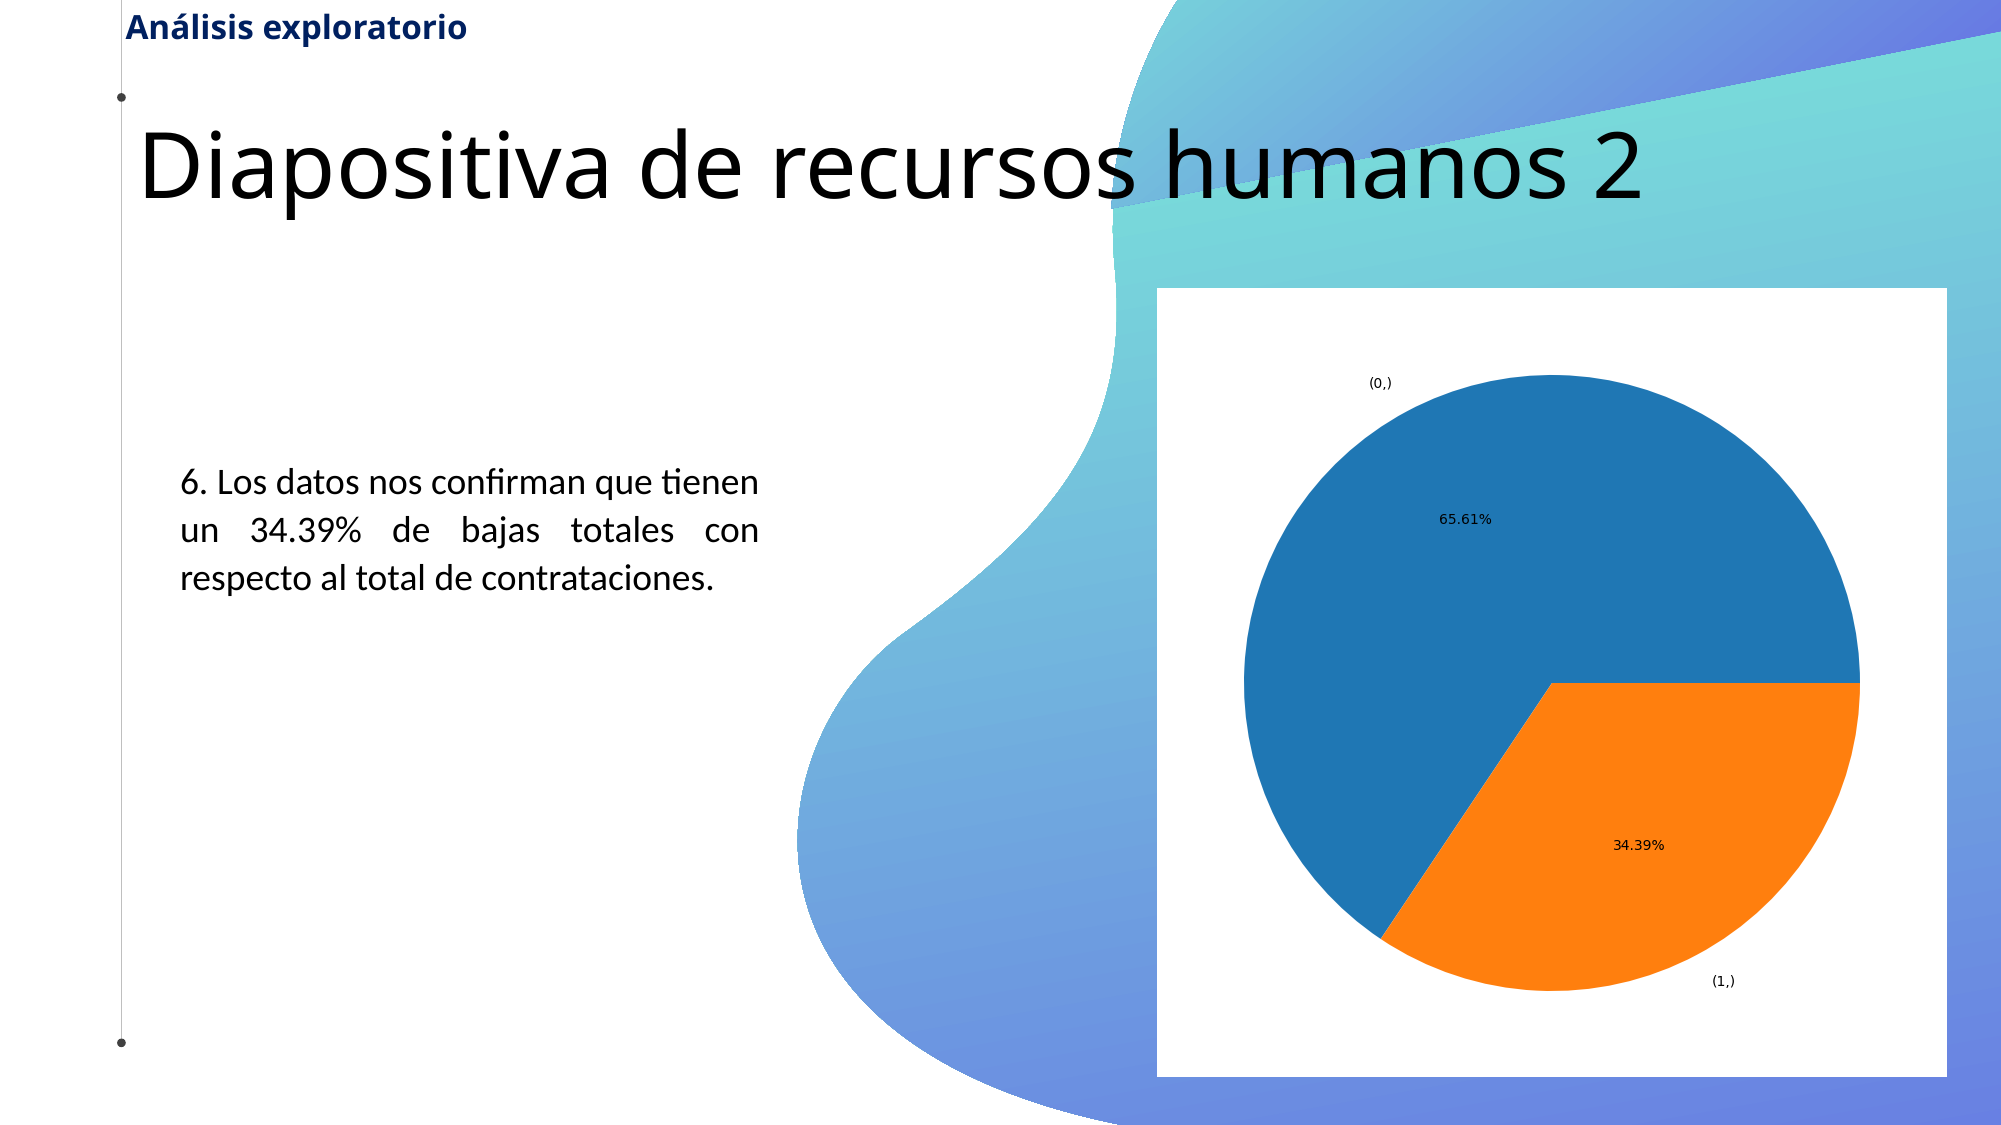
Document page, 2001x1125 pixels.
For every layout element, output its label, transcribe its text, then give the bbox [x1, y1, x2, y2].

text_box [116, 1037, 127, 1049]
picture [1157, 288, 1947, 1078]
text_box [161, 453, 760, 848]
title Diapositiva de recursos humanos 2 [137, 59, 693, 278]
text_box Análisis exploratorio [125, 6, 693, 47]
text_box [693, 0, 2000, 1125]
text_box [116, 92, 121, 103]
text_box [122, 92, 127, 103]
